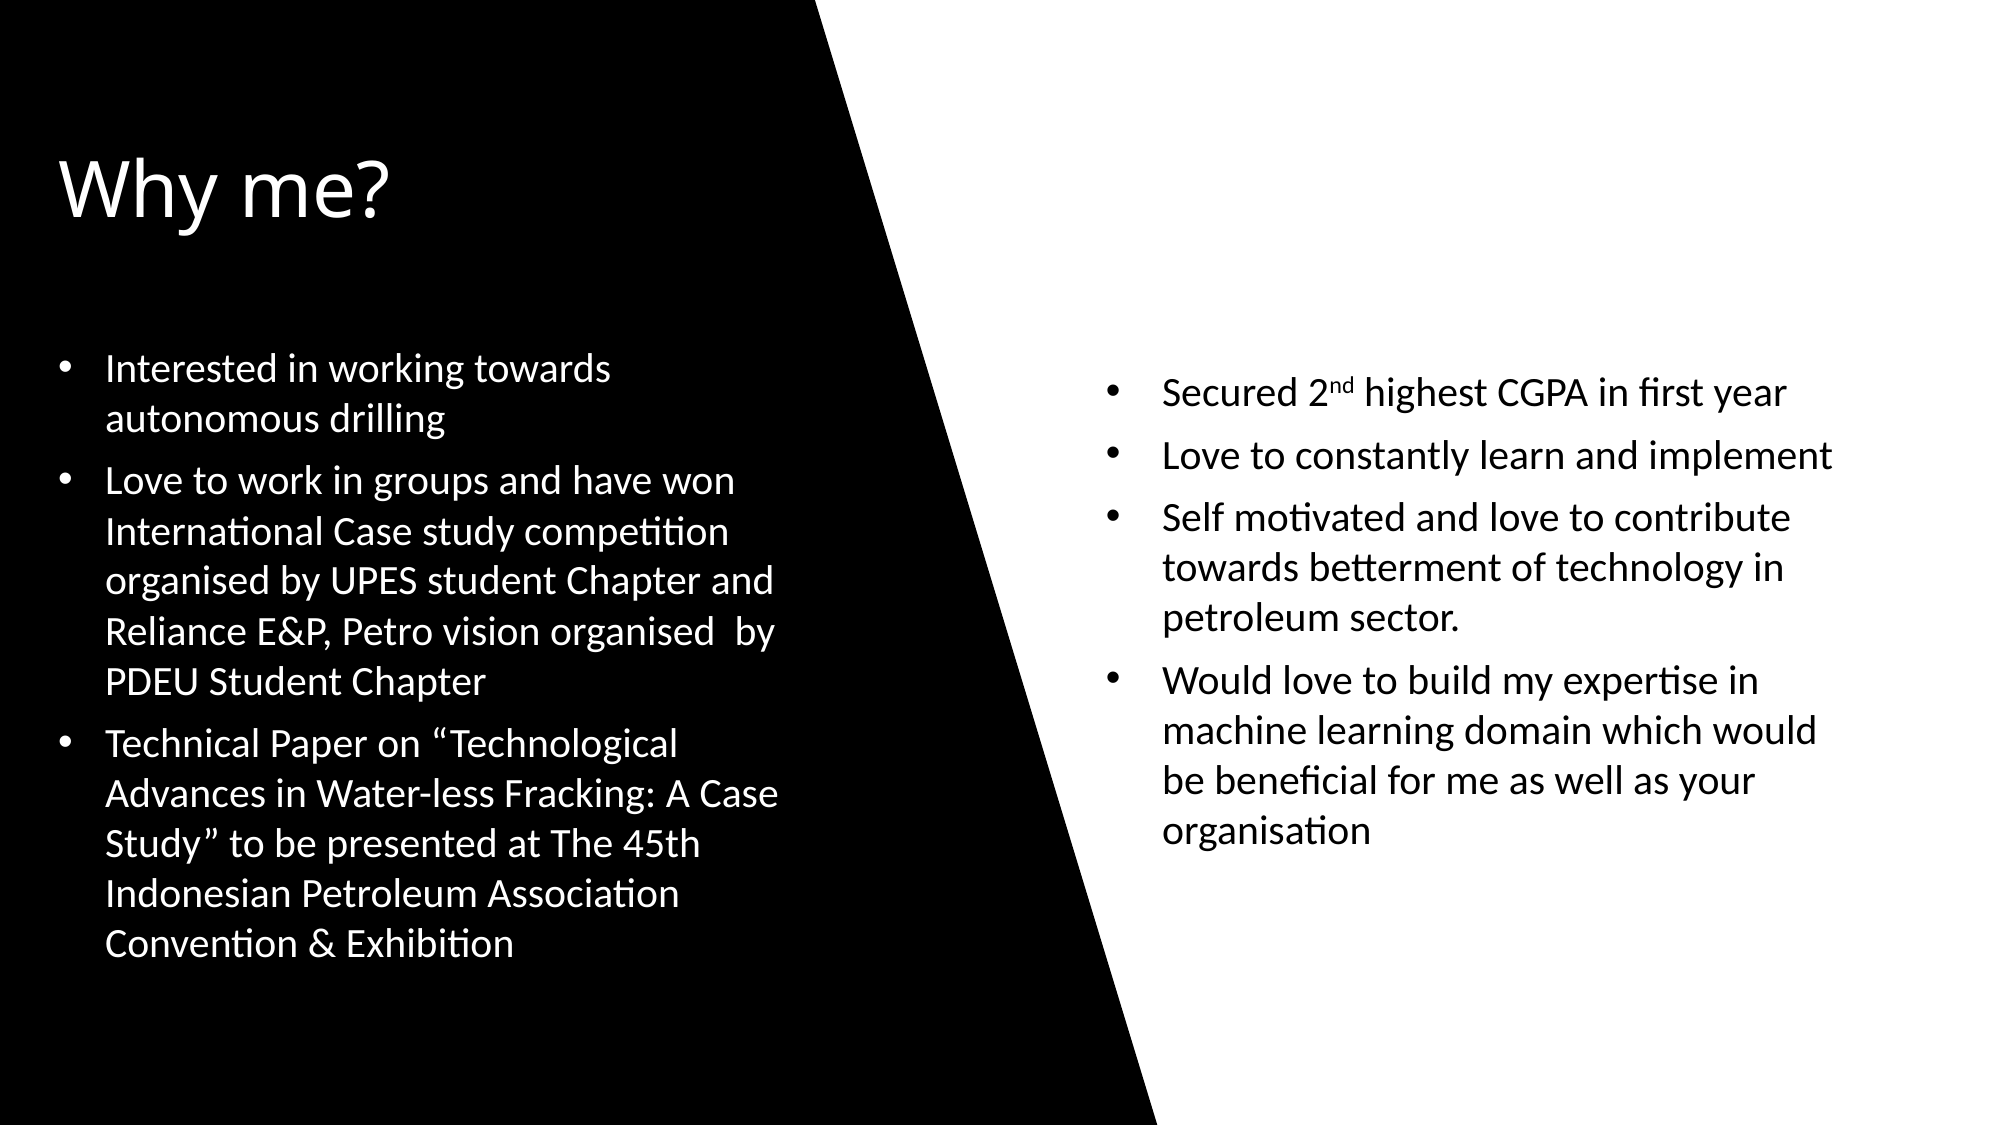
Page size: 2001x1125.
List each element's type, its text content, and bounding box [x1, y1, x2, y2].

subtitle Interested in working towards autonomous drilling Love to work in groups and have won International Case study competition organised by UPES student Chapter and Reliance E&P, Petro vision organised by PDEU Student Chapter Technical Paper on “Technological Advances in Water-less Fracking: A Case Study” to be presented at The 45th Indonesian Petroleum Association Convention & Exhibition [43, 325, 821, 975]
text_box Secured 2nd highest CGPA in first year Love to constantly learn and implement Self motivated and love to contribute towards betterment of technology in petroleum sector. Would love to build my expertise in machine learning domain which would be beneficial for me as well as your organisation [1090, 357, 1875, 860]
title Why me? [43, 37, 889, 250]
